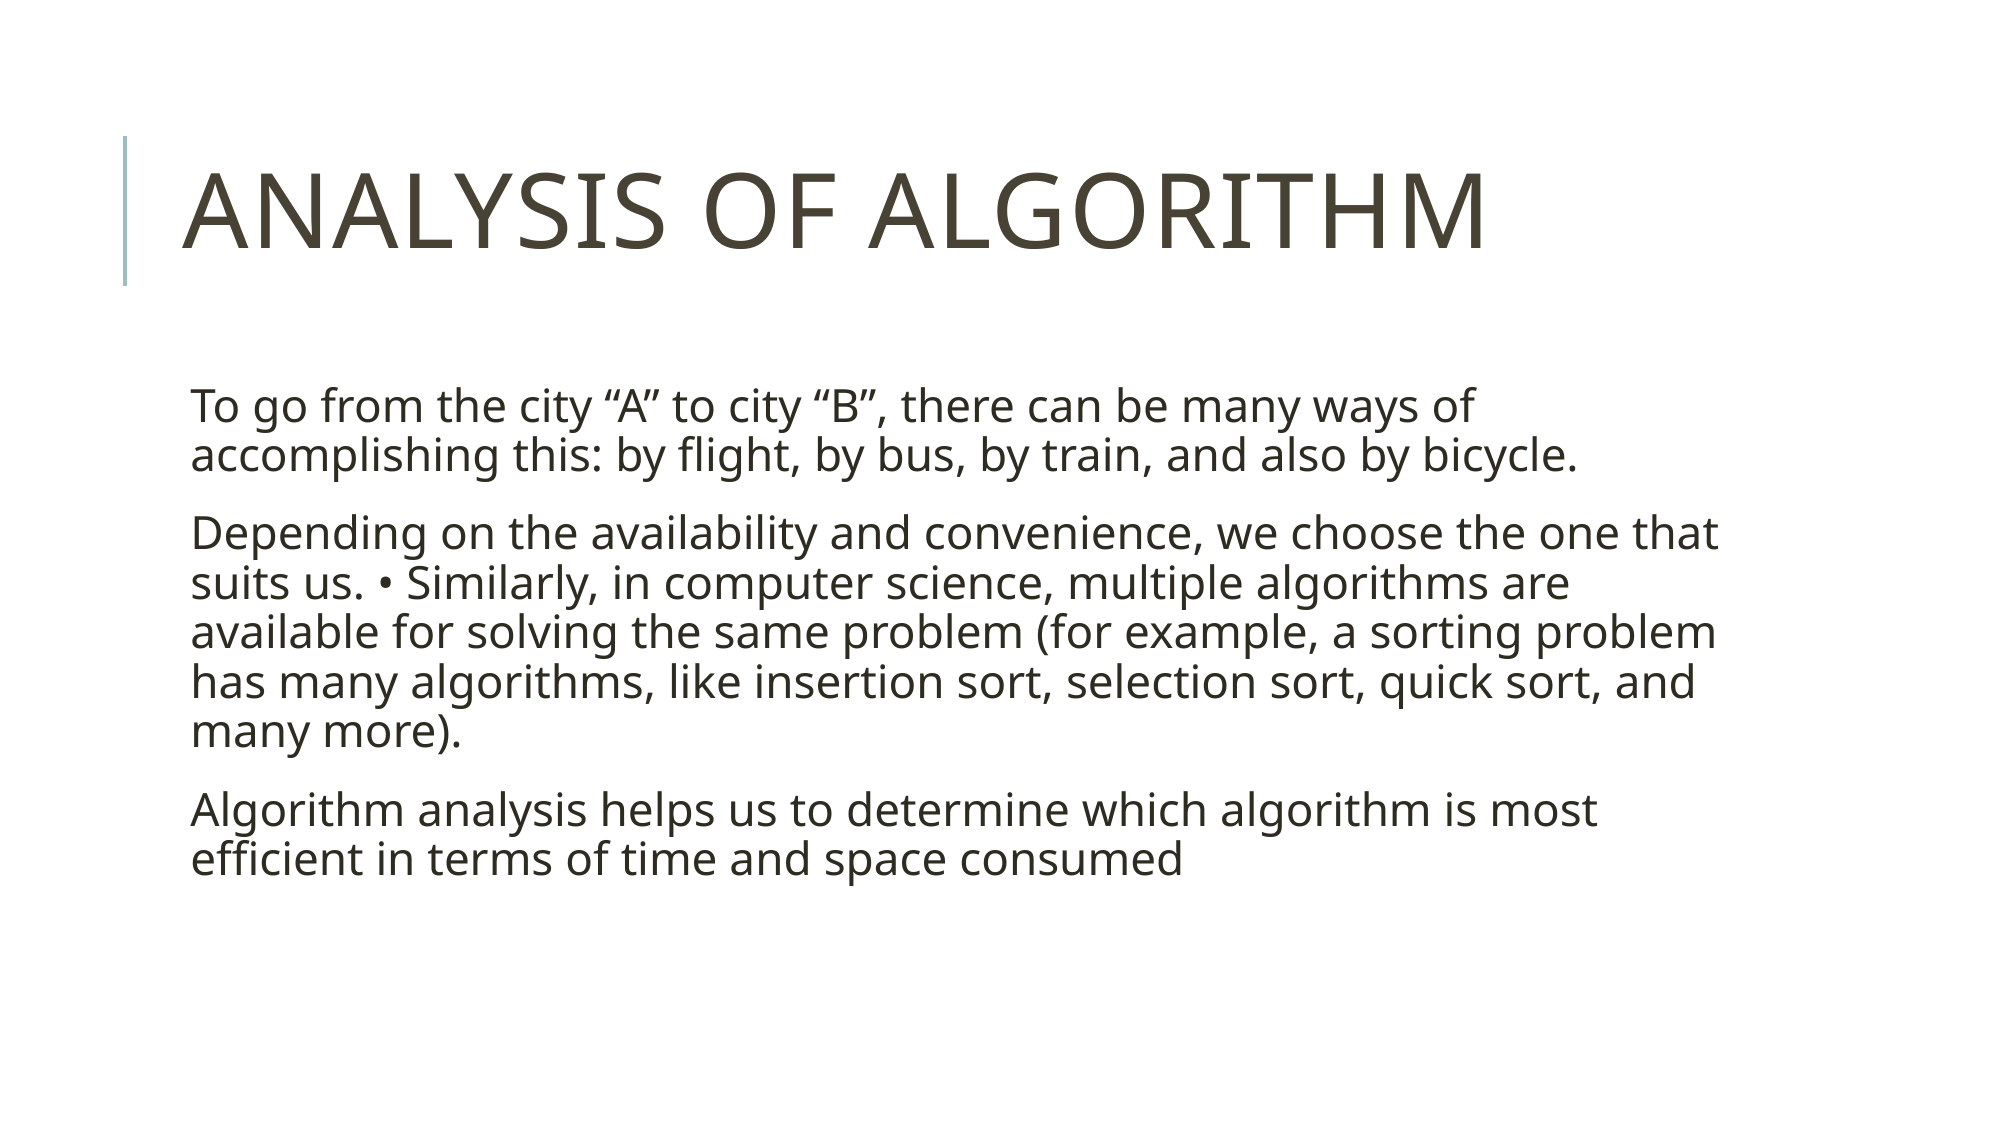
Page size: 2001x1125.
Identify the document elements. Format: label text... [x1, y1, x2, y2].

title Analysis of Algorithm [168, 96, 1763, 342]
list To go from the city “A” to city “B”, there can be many ways of accomplishing this: by flight, by bus, by train, and also by bicycle. Depending on the availability and convenience, we choose the one that suits us. • Similarly, in computer science, multiple algorithms are available for solving the same problem (for example, a sorting problem has many algorithms, like insertion sort, selection sort, quick sort, and many more). Algorithm analysis helps us to determine which algorithm is most efficient in terms of time and space consumed [168, 375, 1763, 1035]
